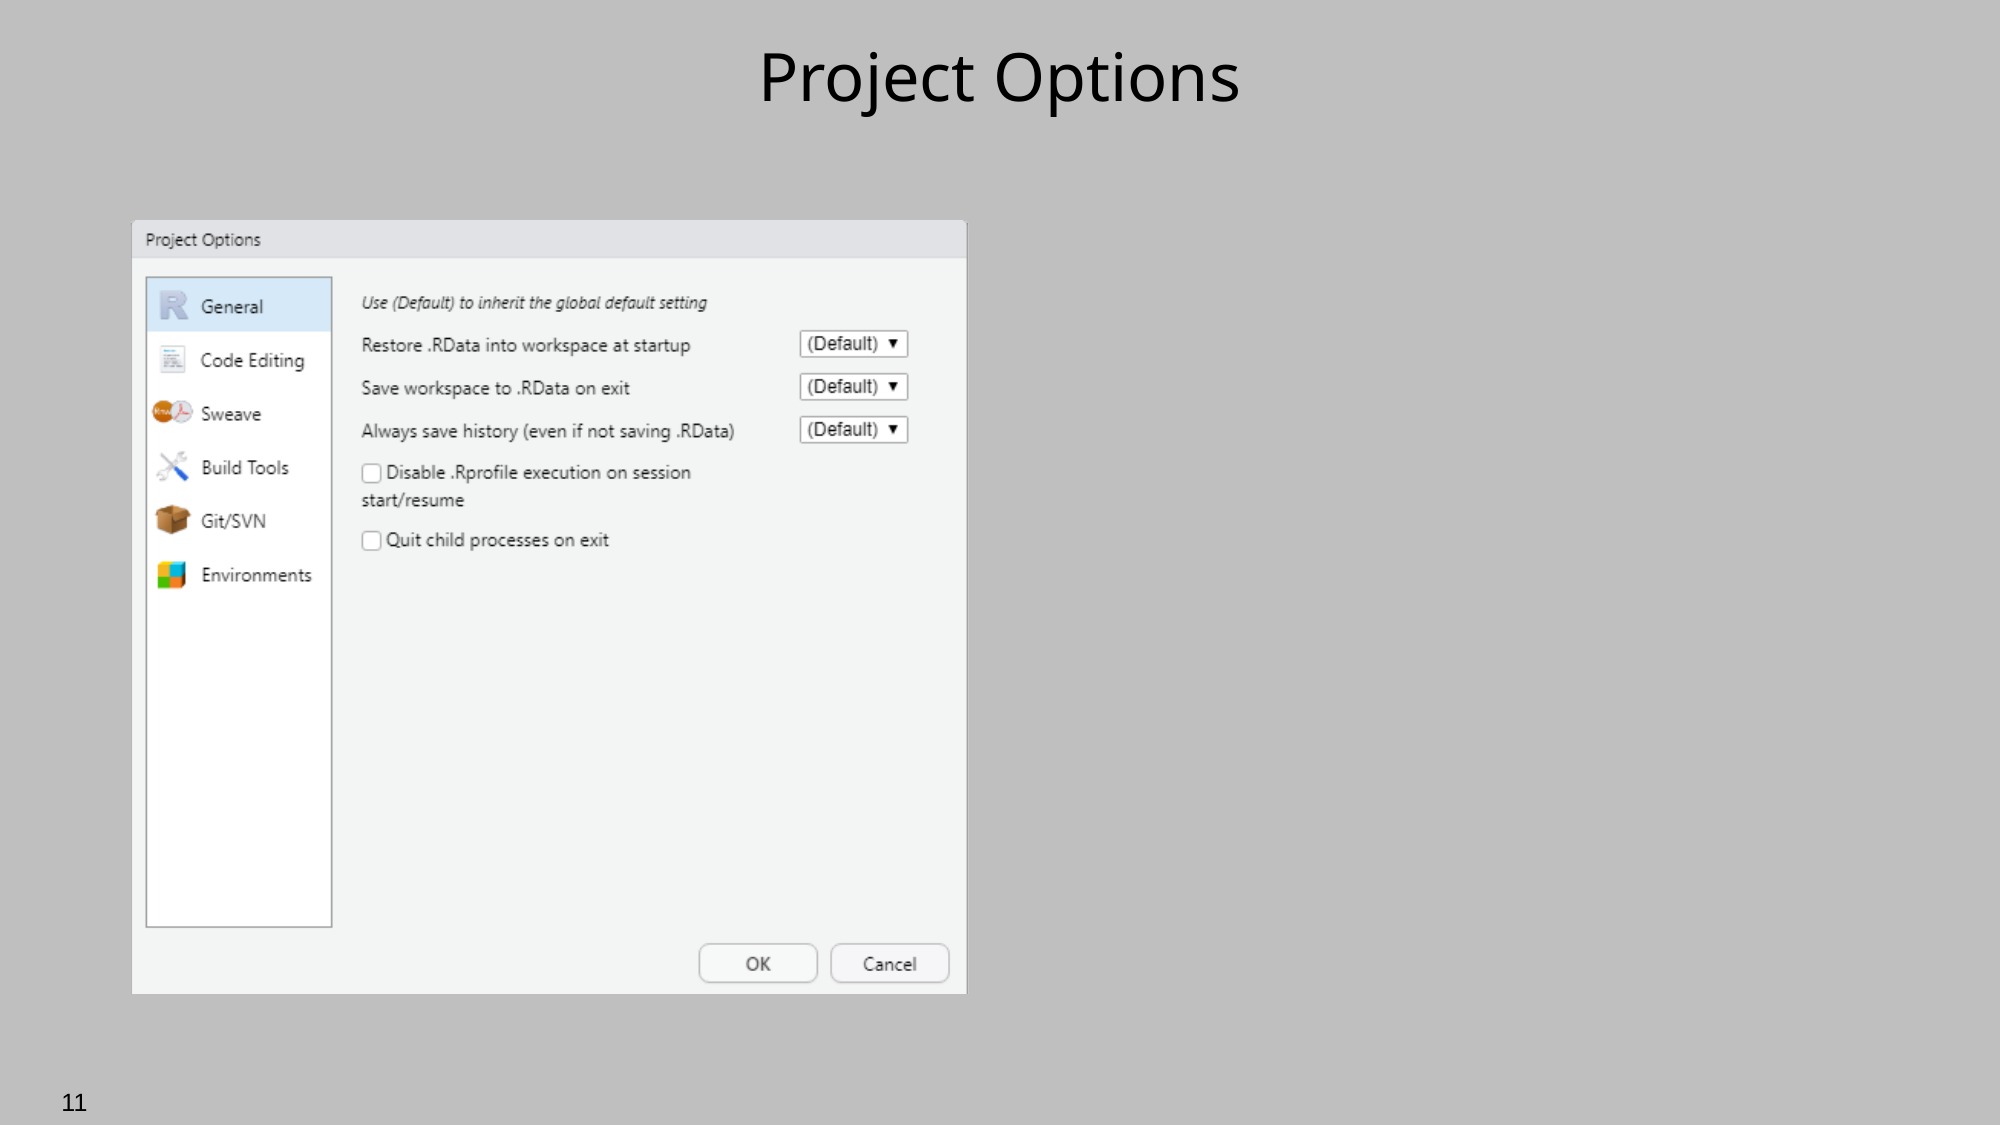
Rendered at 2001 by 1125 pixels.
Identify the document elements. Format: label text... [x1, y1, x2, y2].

title Project Options [150, 0, 1850, 150]
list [128, 220, 970, 994]
